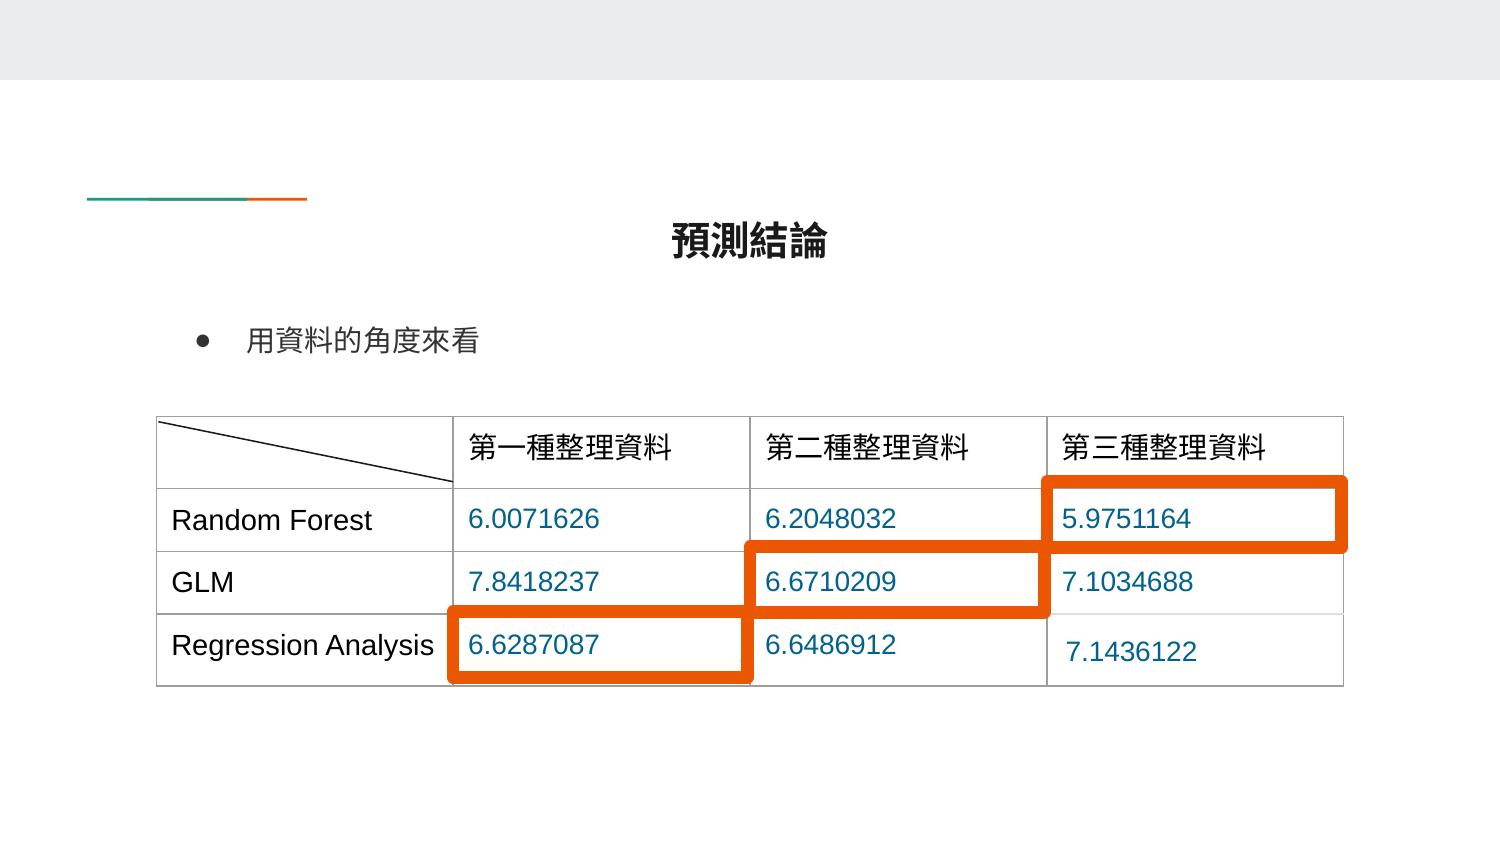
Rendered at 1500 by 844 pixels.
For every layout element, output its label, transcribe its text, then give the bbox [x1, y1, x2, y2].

table_cell 6.6287087 [454, 615, 749, 685]
table_cell Regression Analysis [157, 615, 452, 685]
table_cell 6.2048032 [751, 489, 1046, 551]
table_cell GLM [157, 552, 452, 613]
table_cell 6.6486912 [751, 615, 1046, 685]
table_header 第一種整理資料 [454, 417, 749, 488]
table_cell 7.1034688 [1048, 552, 1343, 613]
table_header 第二種整理資料 [751, 417, 1046, 488]
table_cell 7.8418237 [454, 552, 749, 613]
table_cell 6.0071626 [454, 489, 749, 551]
table_header 第三種整理資料 [1048, 417, 1343, 488]
text_box [1046, 481, 1342, 548]
table_cell Random Forest [157, 490, 452, 551]
title 預測結論 [119, 195, 1381, 283]
table_header [157, 417, 452, 421]
table_cell 7.1436122 [1048, 615, 1343, 685]
text_box 用資料的角度來看 [156, 306, 1244, 372]
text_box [158, 421, 454, 482]
text_box [750, 546, 1045, 613]
table_cell 5.9751164 [1048, 489, 1343, 551]
text_box [453, 611, 748, 678]
